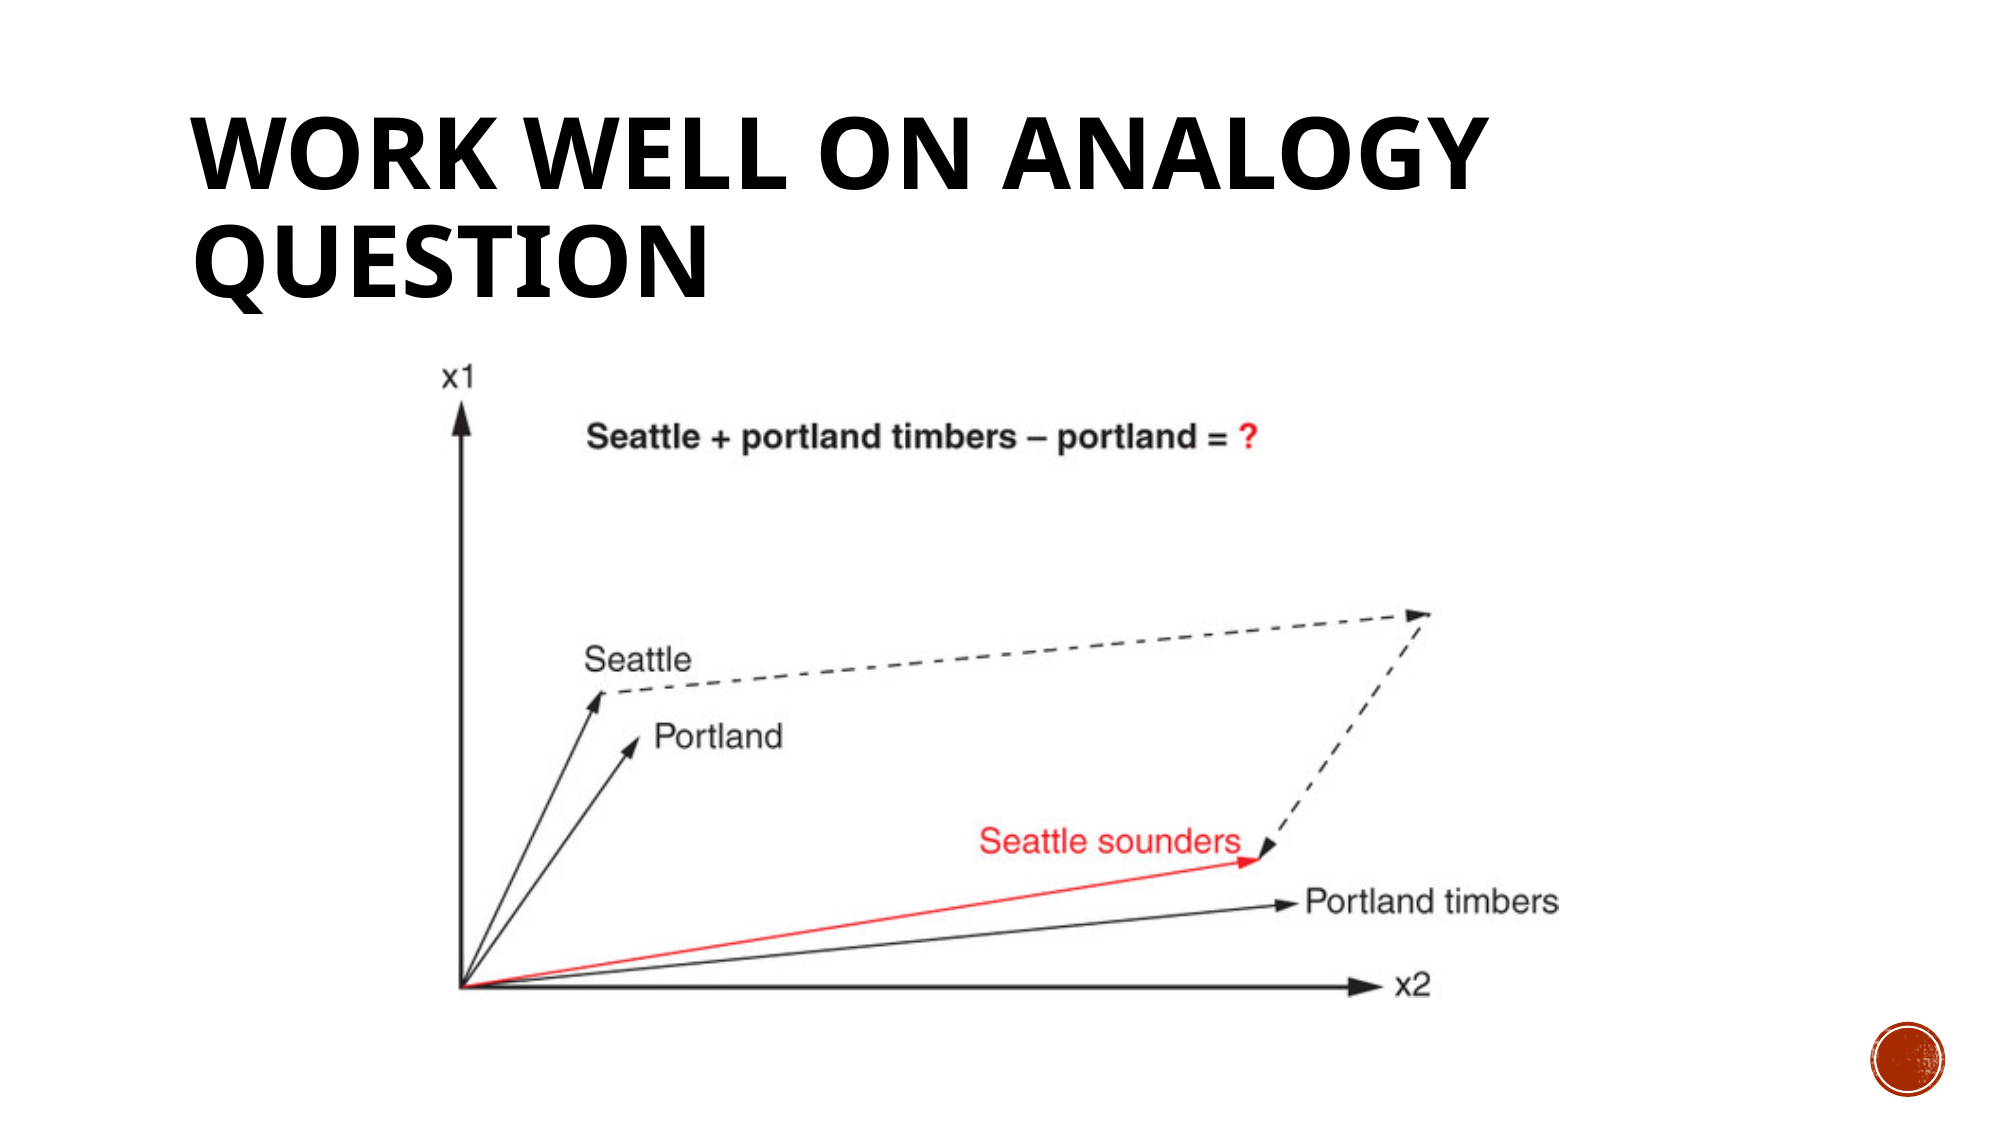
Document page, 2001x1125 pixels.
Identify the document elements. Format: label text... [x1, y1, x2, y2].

title Work well on Analogy question [175, 79, 1826, 344]
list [444, 365, 1558, 996]
